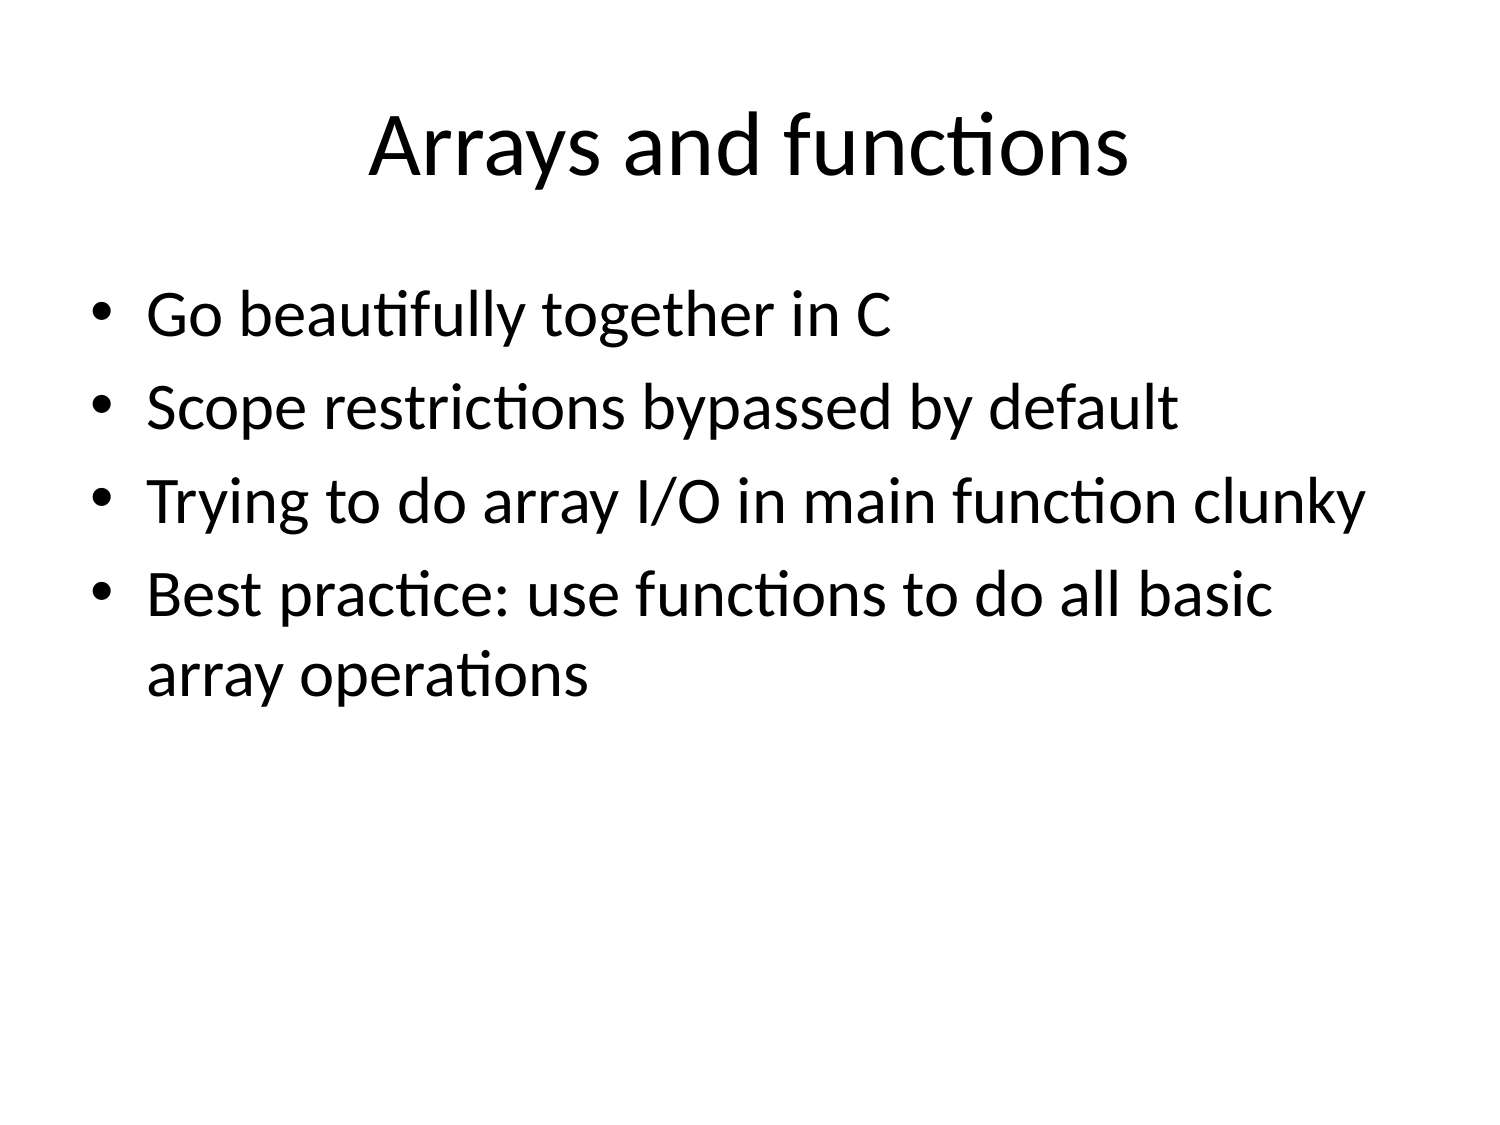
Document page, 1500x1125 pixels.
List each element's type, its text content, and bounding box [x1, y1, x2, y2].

title Arrays and functions [75, 45, 1425, 233]
list Go beautifully together in C Scope restrictions bypassed by default Trying to do array I/O in main function clunky Best practice: use functions to do all basic array operations [75, 262, 1425, 1005]
